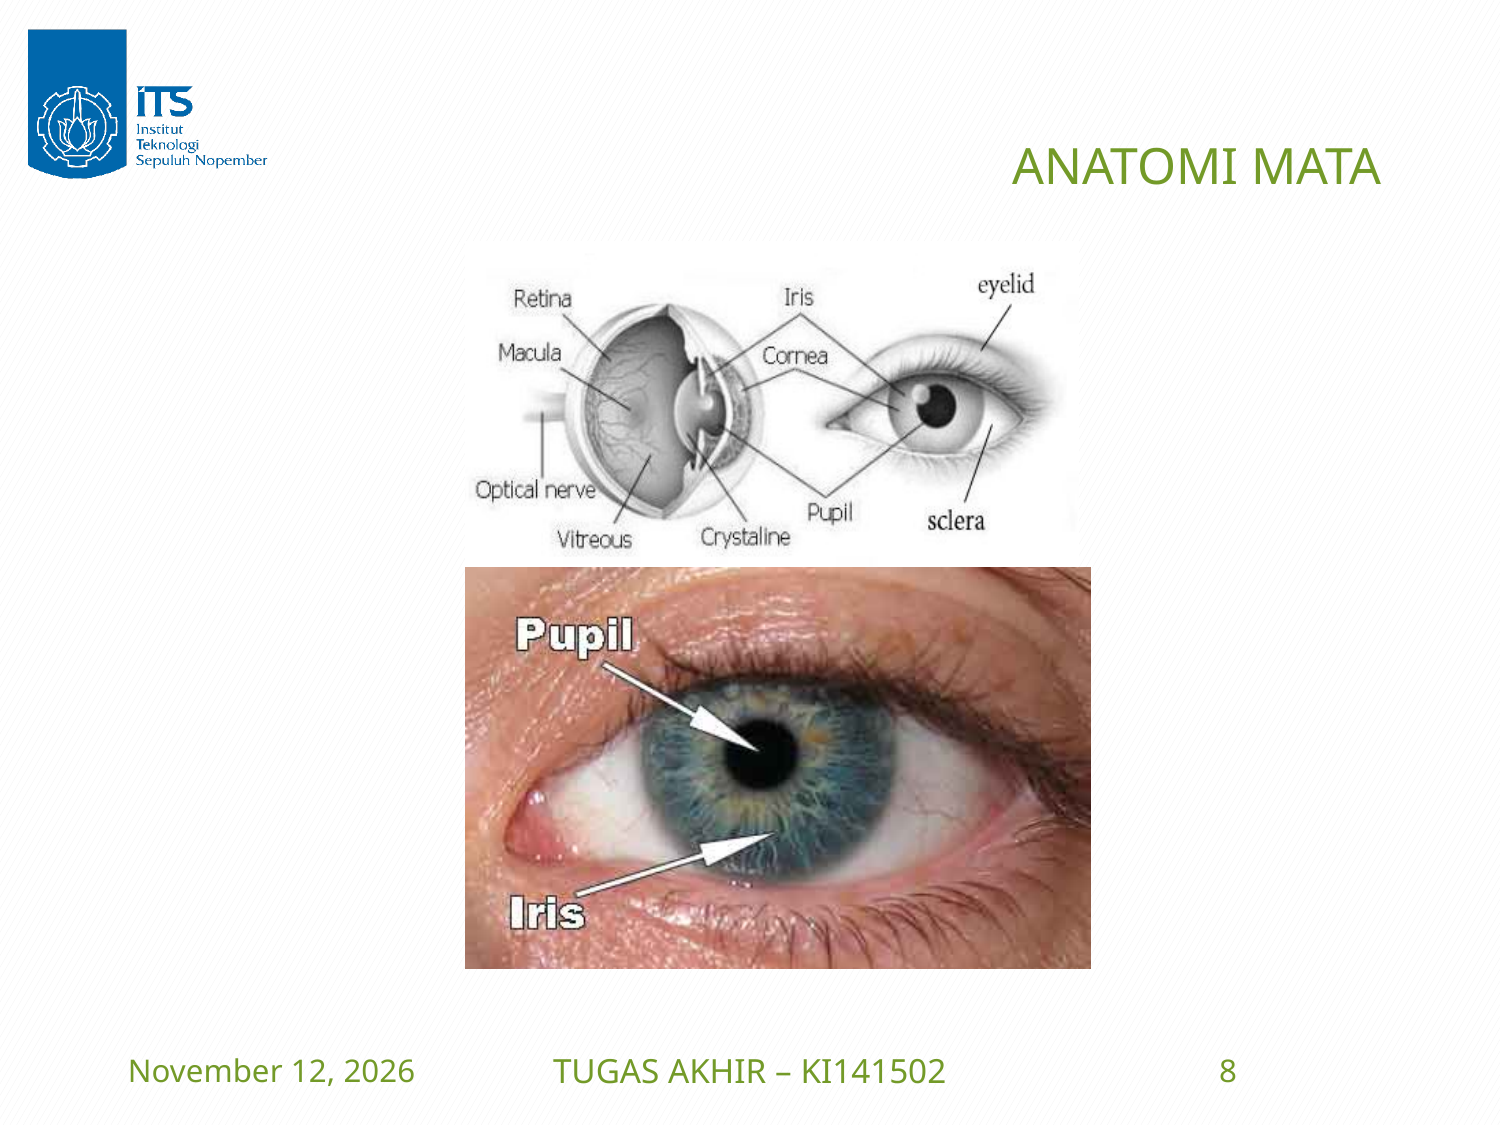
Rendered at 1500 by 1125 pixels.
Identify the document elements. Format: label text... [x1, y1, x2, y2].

slide_number 8 [1059, 1042, 1397, 1103]
picture [19, 21, 274, 187]
title ANATOMI MATA [103, 59, 1397, 278]
picture [465, 241, 1091, 969]
footer TUGAS AKHIR – KI141502 [496, 1042, 1004, 1103]
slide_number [103, 1042, 441, 1103]
